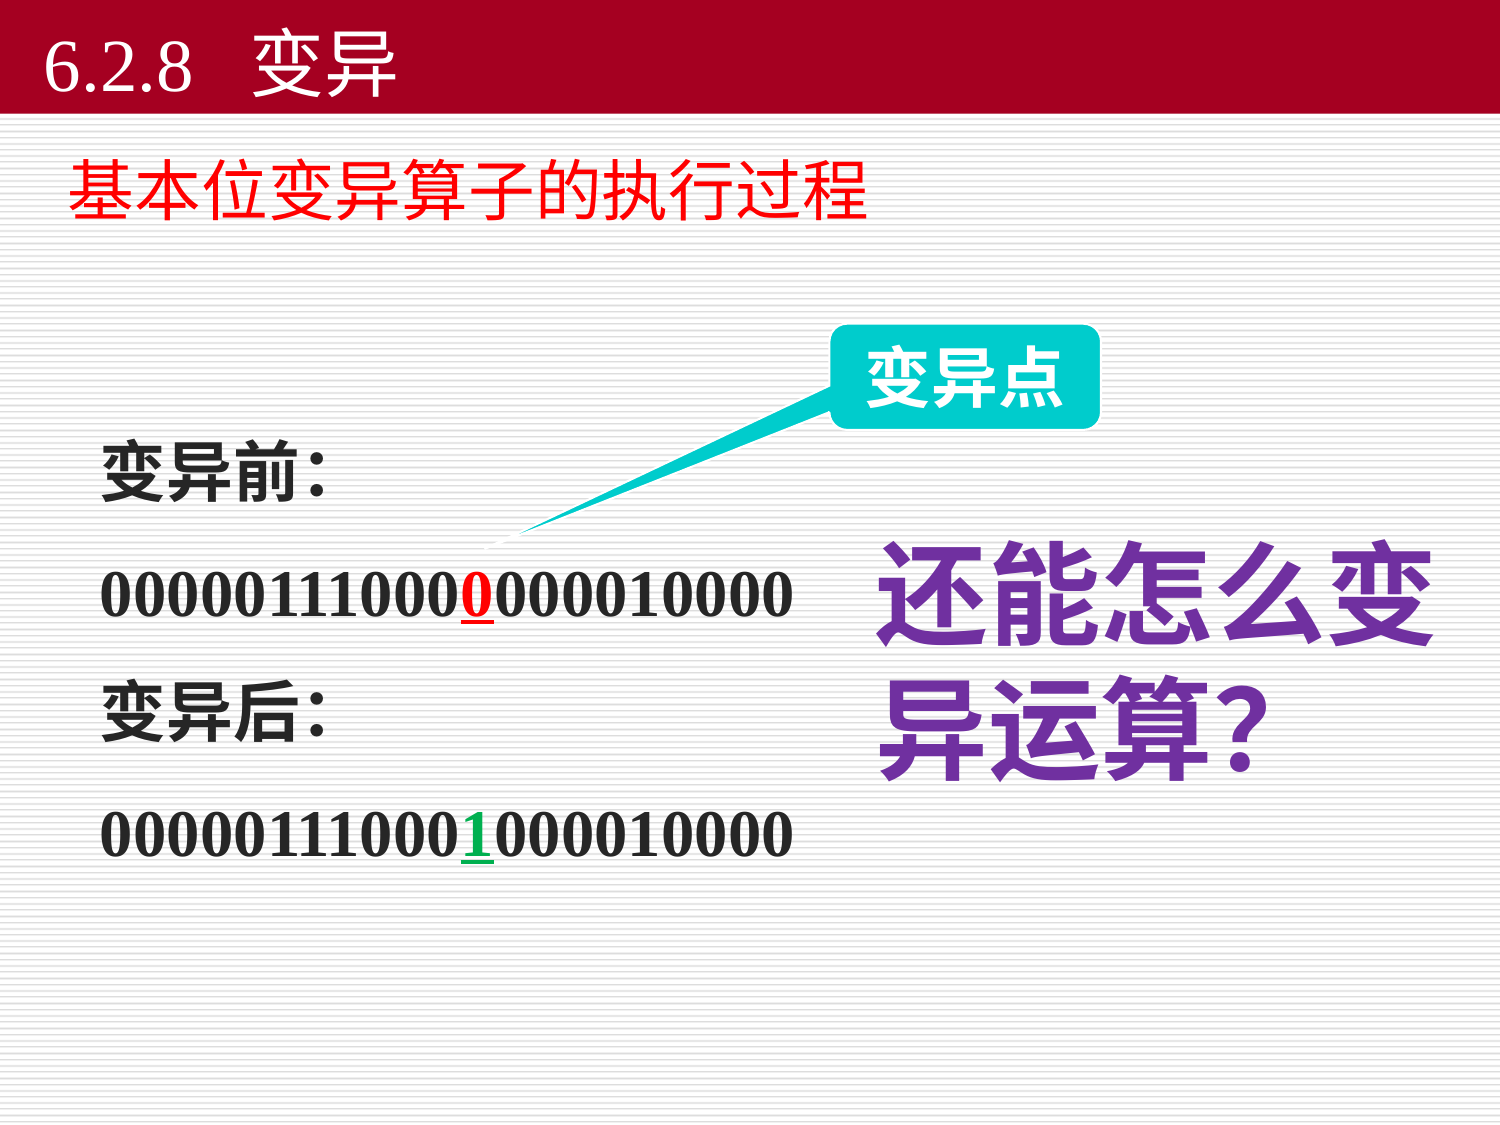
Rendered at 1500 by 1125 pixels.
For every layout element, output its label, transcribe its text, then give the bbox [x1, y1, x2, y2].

title 6.2.8 变异 [0, 0, 1500, 114]
text_box 变异点 [484, 323, 1102, 549]
text_box 还能怎么变异运算？ [860, 516, 1469, 801]
picture [0, 114, 1500, 1125]
text_box 基本位变异算子的执行过程 [53, 141, 894, 237]
text_box 变异前： 000001110000000010000 变异后： 000001110001000010000 [85, 382, 1196, 903]
